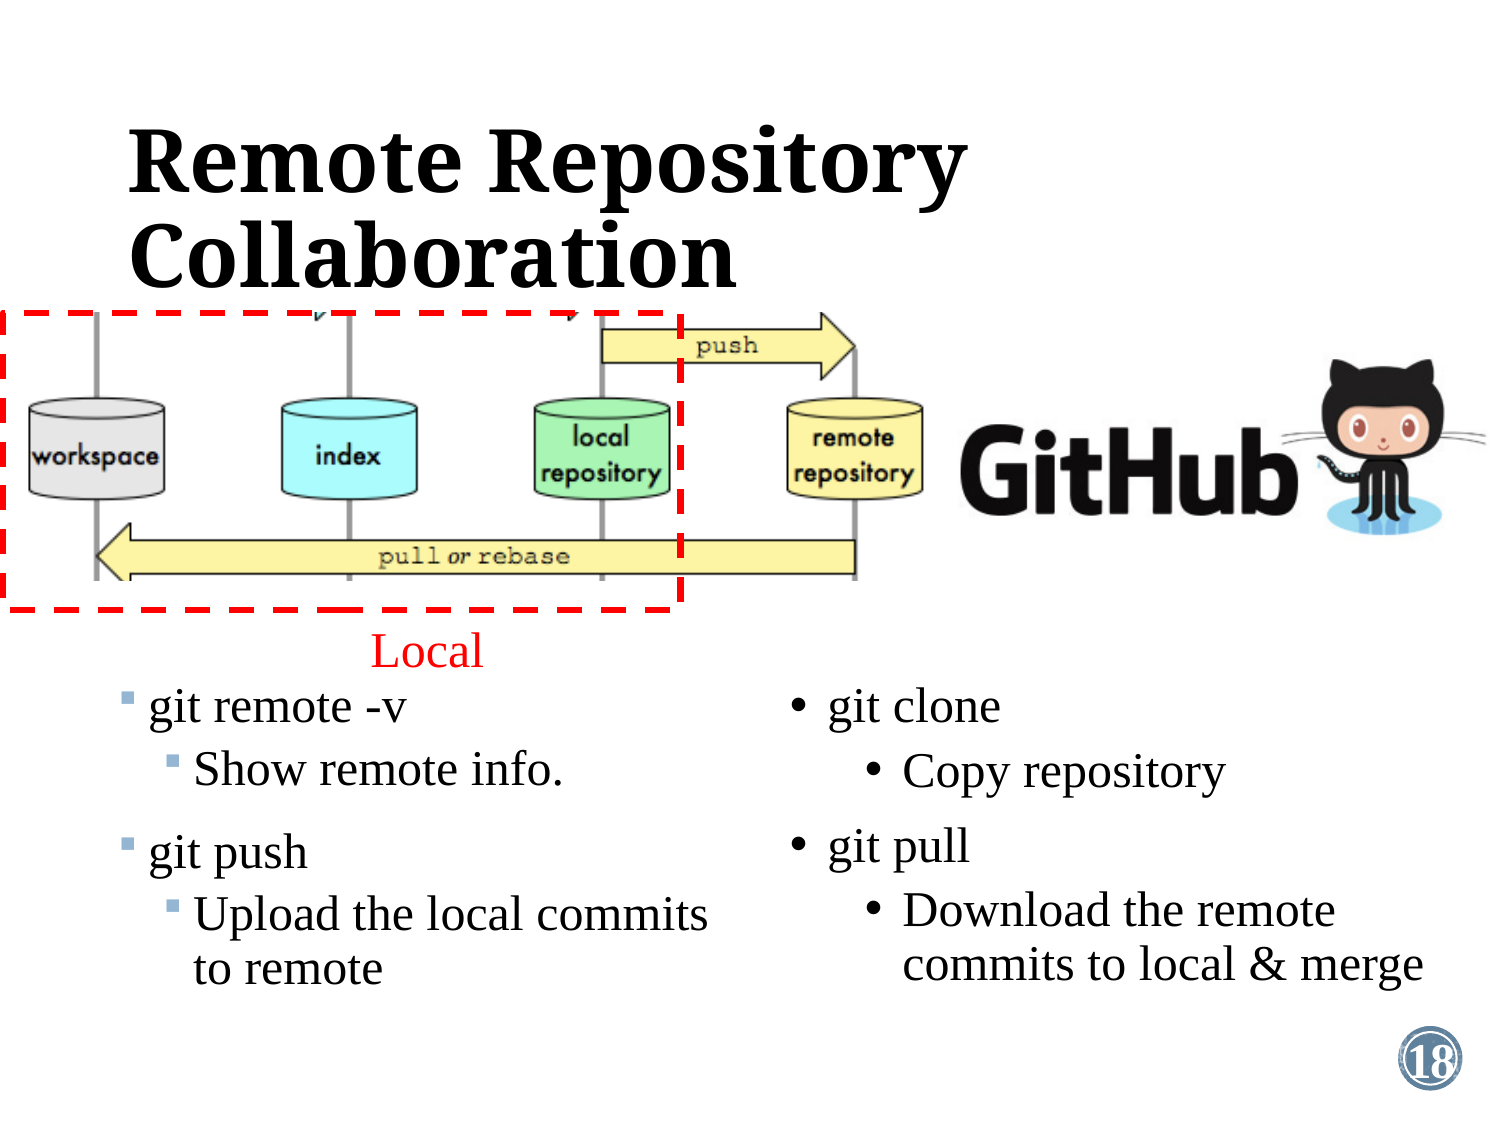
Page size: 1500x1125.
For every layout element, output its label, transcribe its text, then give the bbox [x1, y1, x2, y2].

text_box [7, 317, 945, 608]
picture [947, 286, 1500, 610]
text_box git clone Copy repository git pull Download the remote commits to local & merge [774, 672, 1447, 1061]
text_box Local [355, 611, 500, 685]
slide_number 18 [1391, 1028, 1471, 1089]
title Remote Repository Collaboration [112, 79, 1500, 312]
list git remote -v Show remote info. git push Upload the local commits to remote [103, 672, 774, 1061]
